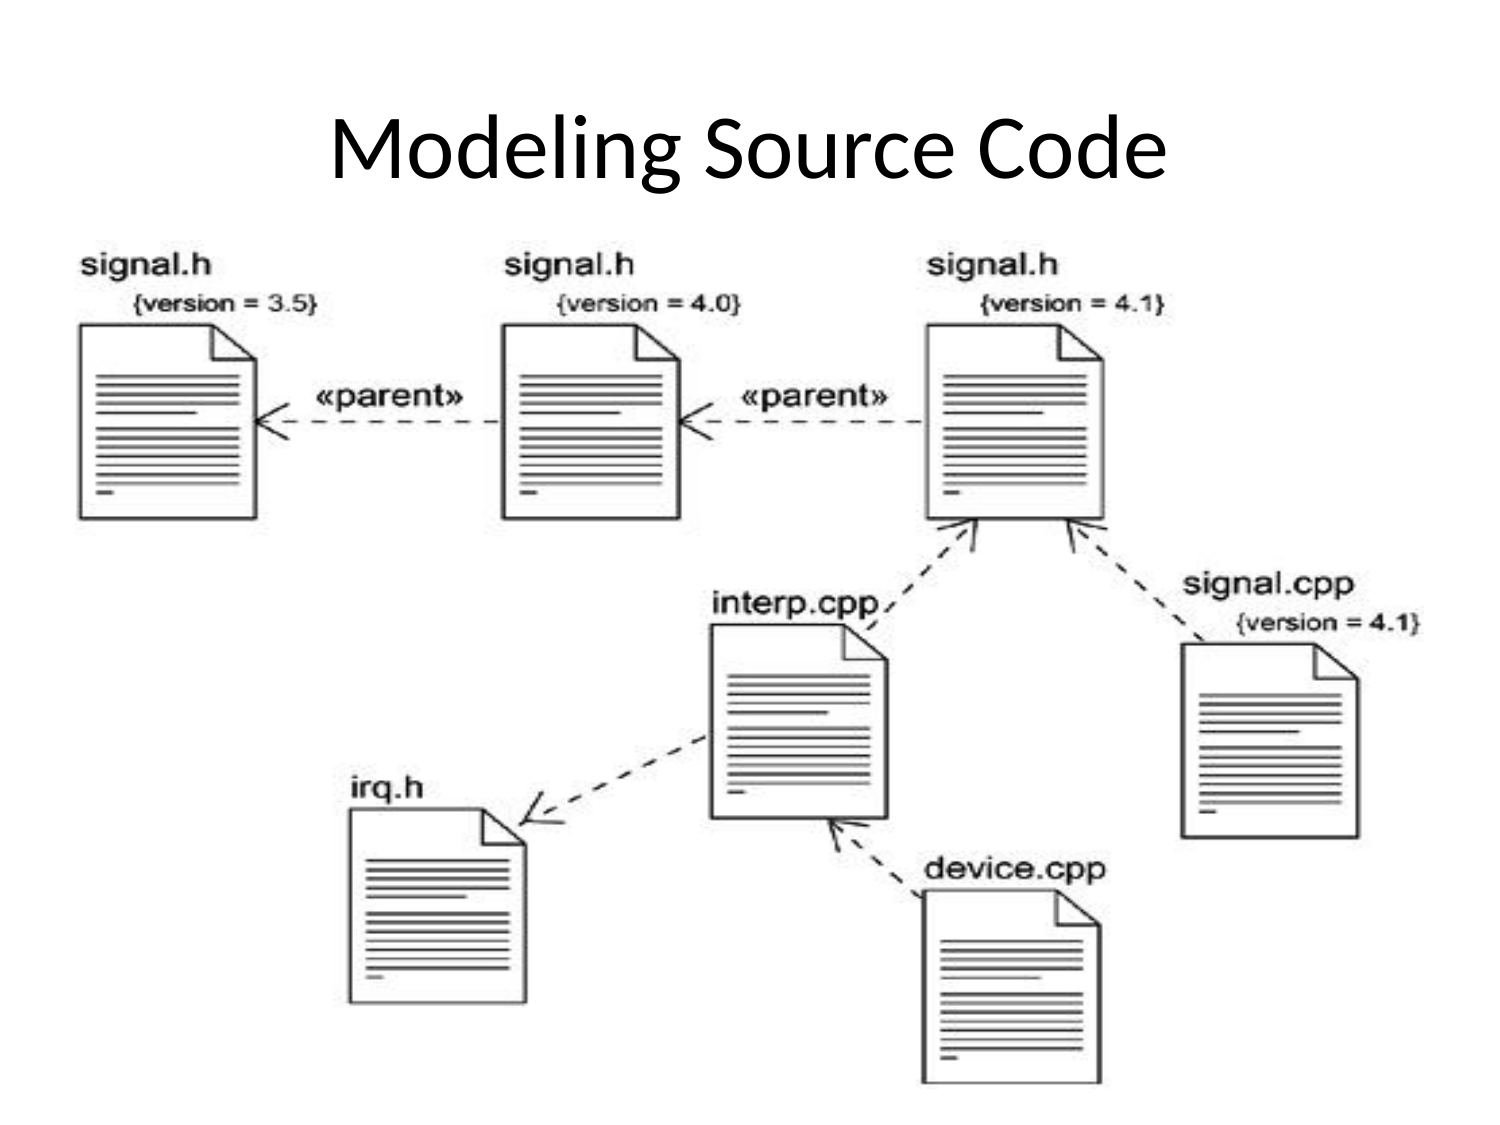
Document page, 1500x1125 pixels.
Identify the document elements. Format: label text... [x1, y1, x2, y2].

picture [74, 239, 1424, 1089]
title Modeling Source Code [75, 90, 1424, 195]
